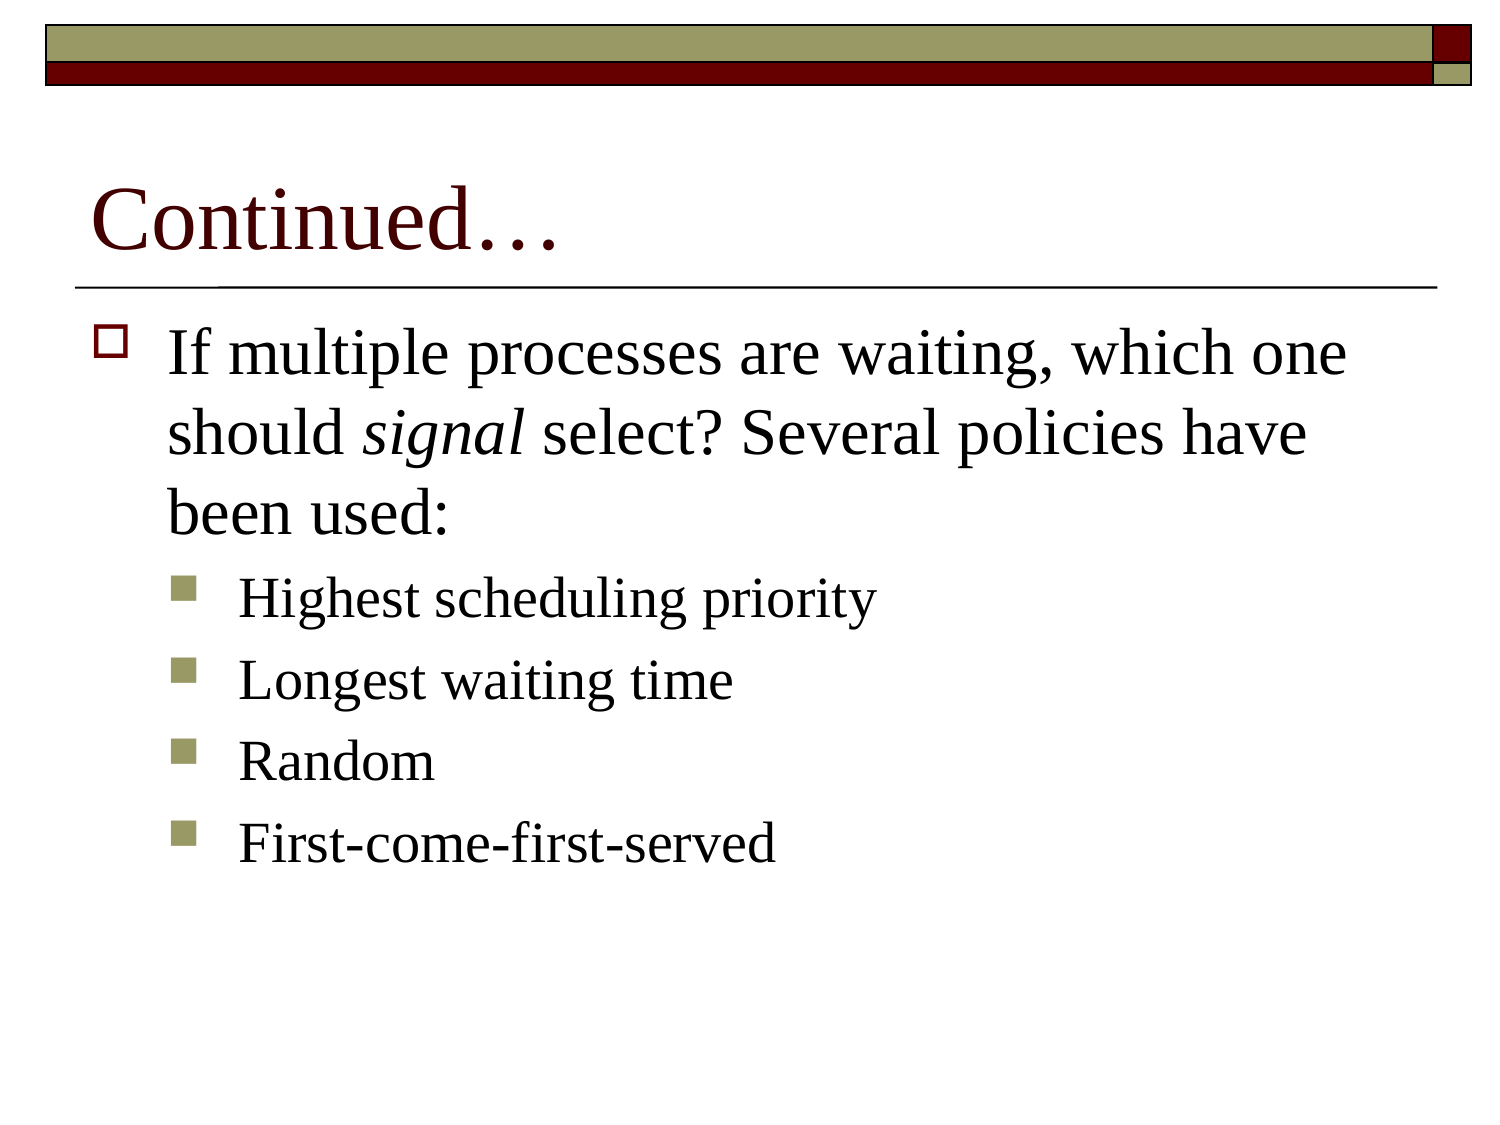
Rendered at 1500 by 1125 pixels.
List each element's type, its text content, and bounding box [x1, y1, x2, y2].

title Continued… [75, 87, 1425, 275]
list If multiple processes are waiting, which one should signal select? Several policies have been used: Highest scheduling priority Longest waiting time Random First-come-first-served [75, 299, 1425, 1006]
